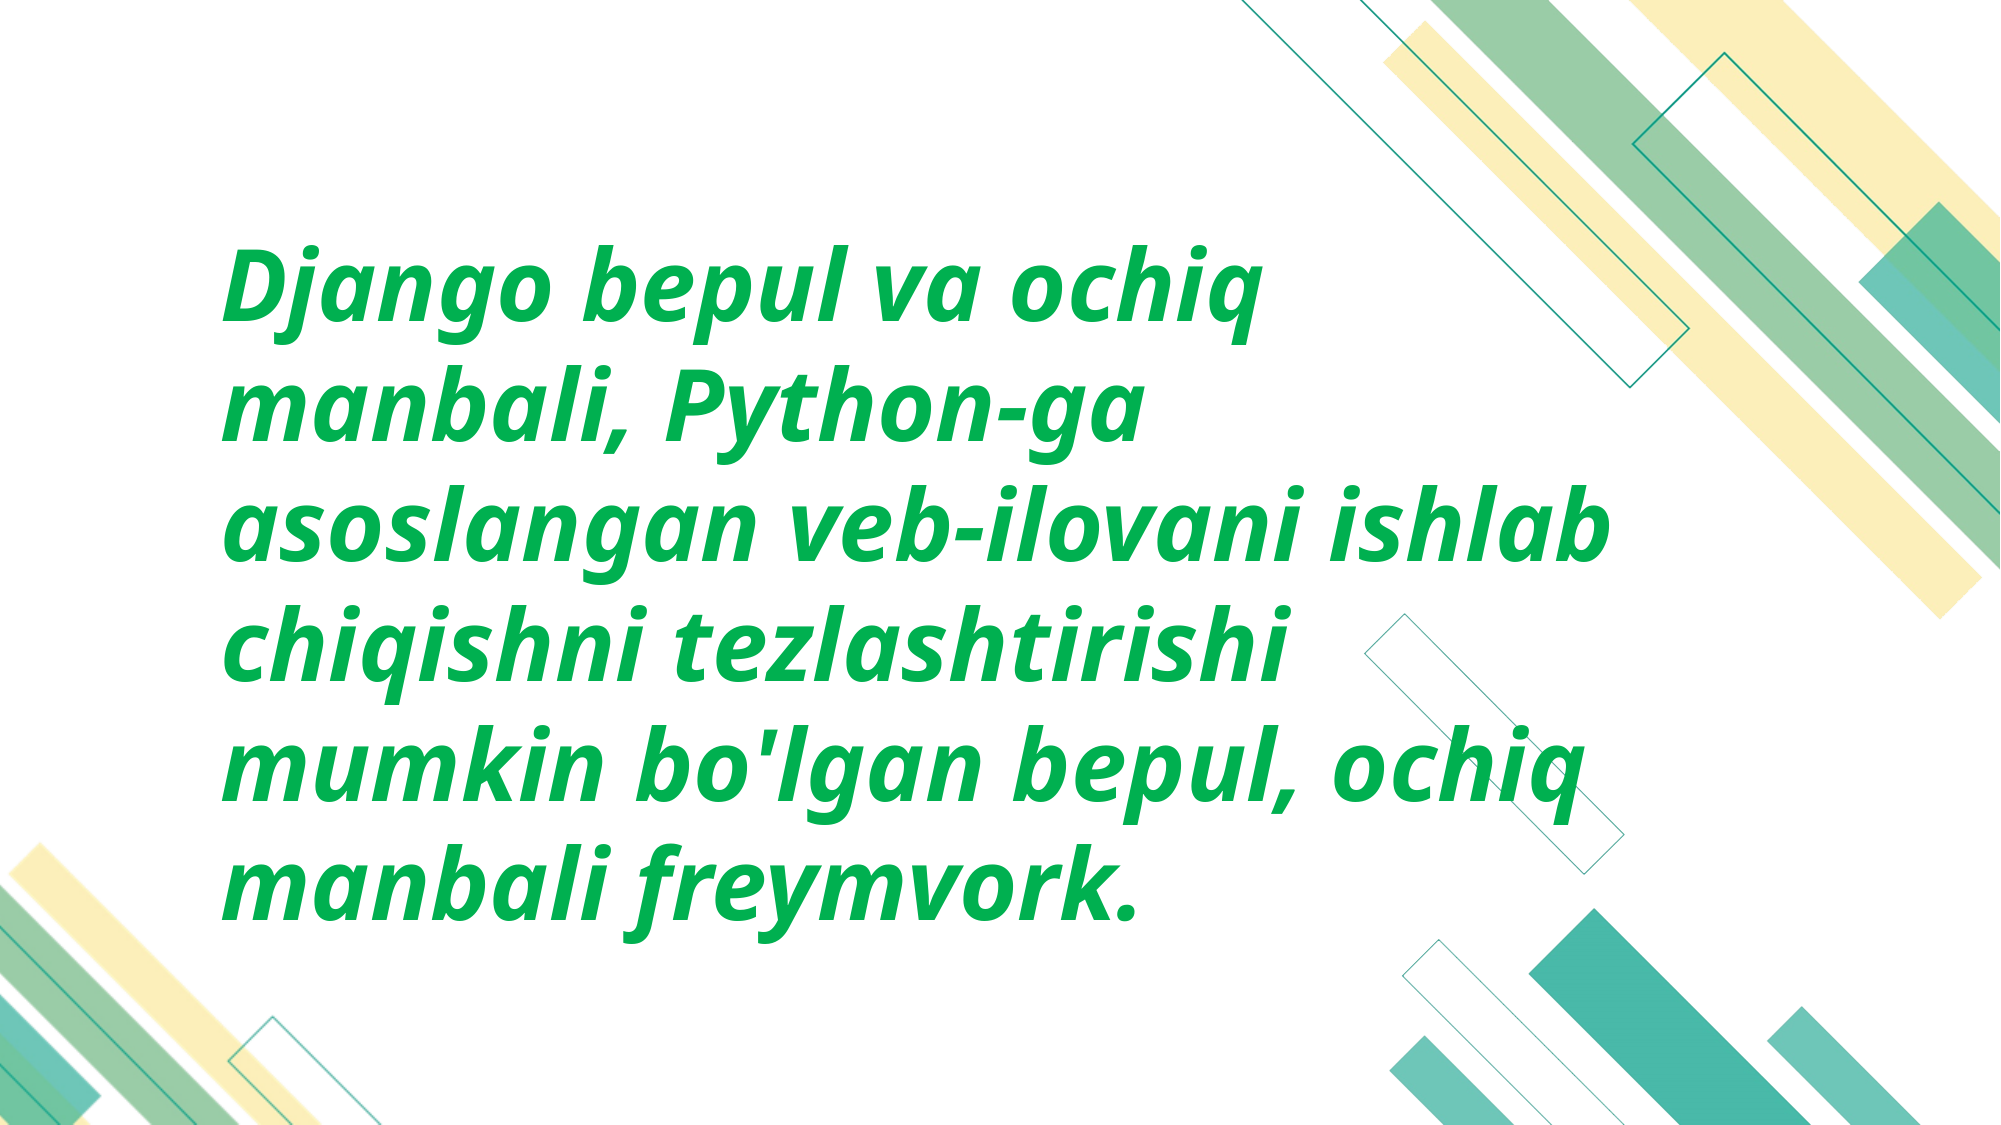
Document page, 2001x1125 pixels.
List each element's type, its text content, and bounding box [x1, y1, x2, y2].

text_box Django bepul va ochiq manbali, Python-ga asoslangan veb-ilovani ishlab chiqishni tezlashtirishi mumkin bo'lgan bepul, ochiq manbali freymvork. [205, 213, 616, 949]
picture [0, 757, 411, 1125]
picture [616, 0, 2000, 1125]
